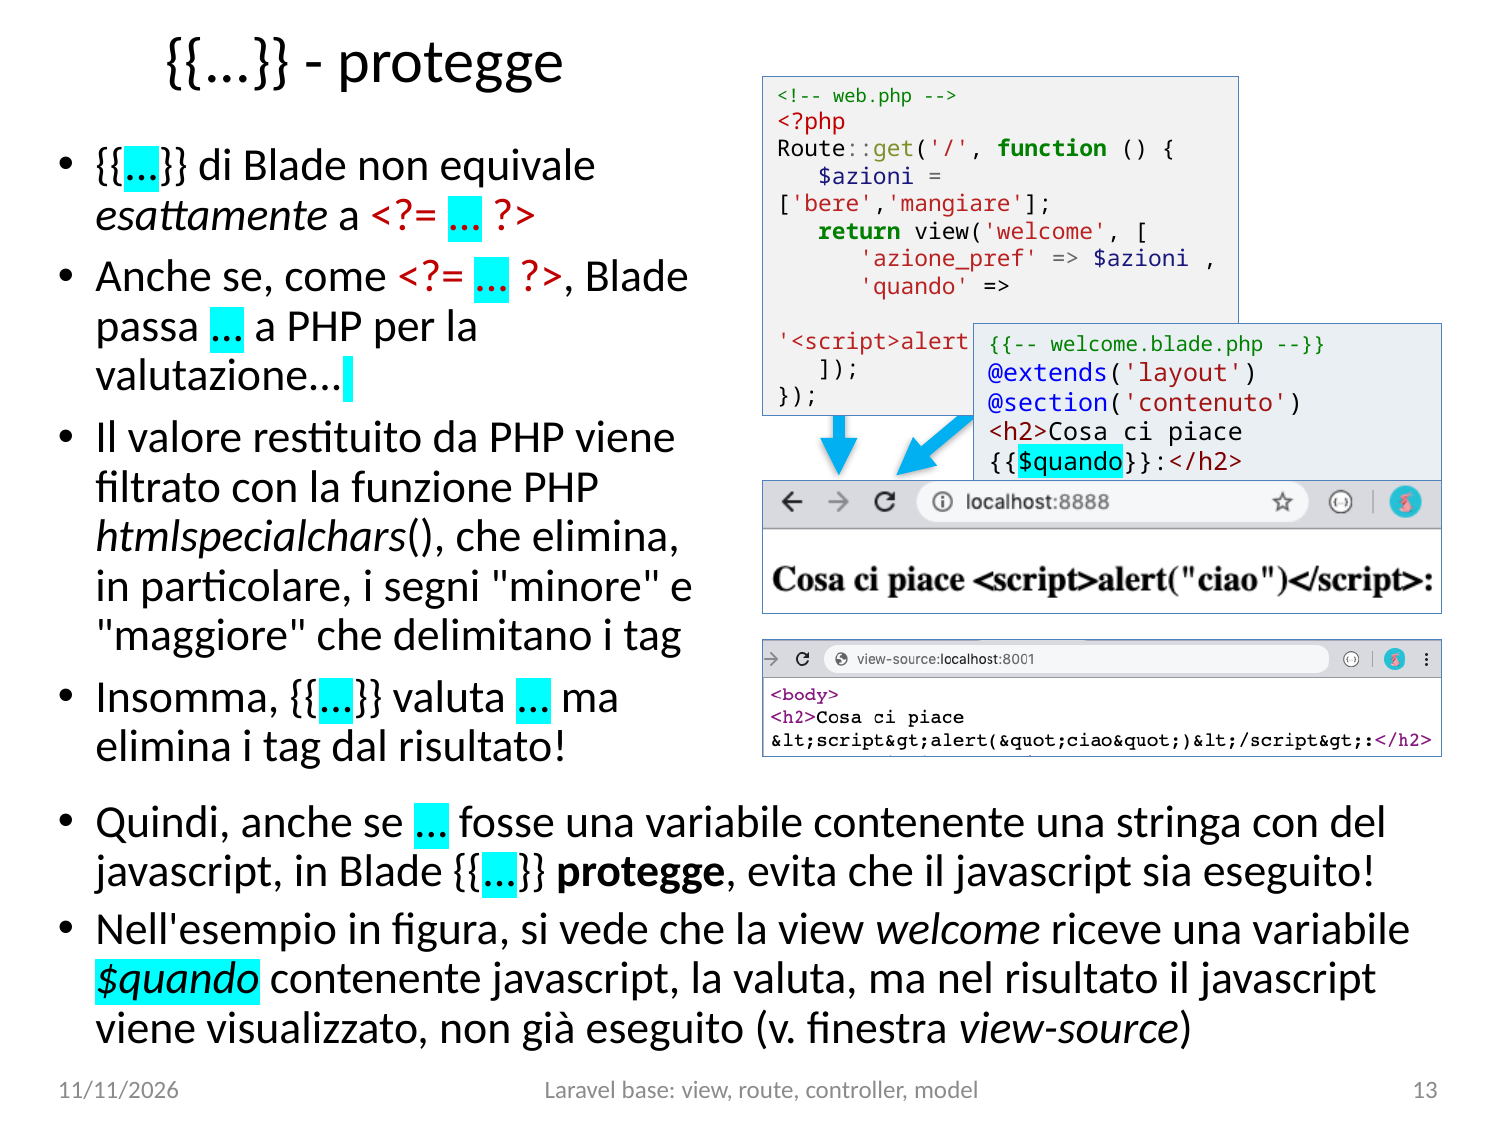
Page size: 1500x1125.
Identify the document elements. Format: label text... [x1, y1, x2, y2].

title {{...}} - protegge [58, 11, 671, 104]
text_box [896, 410, 974, 476]
list {{...}} di Blade non equivale esattamente a <?= ... ?> Anche se, come <?= ... ?>, Blade passa ... a PHP per la valutazione... Il valore restituito da PHP viene filtrato con la funzione PHP htmlspecialchars(), che elimina, in particolare, i segni "minore" e "maggiore" che delimitano i tag Insomma, {{...}} valuta ... ma elimina i tag dal risultato! [42, 133, 738, 775]
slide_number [42, 1067, 393, 1119]
picture [761, 639, 1443, 757]
text_box <!-- web.php --> <?php Route::get('/', function () { $azioni = ['bere','mangiare']; return view('welcome', [ 'azione_pref' => $azioni , 'quando' => '<script>alert("ciao")</script>' ]); }); [762, 76, 1239, 416]
picture [761, 480, 1442, 614]
text_box {{-- welcome.blade.php --}} @extends('layout') @section('contenuto') <h2>Cosa ci piace {{$quando}}:</h2> [973, 323, 1442, 479]
slide_number 13 [1103, 1058, 1453, 1119]
text_box Quindi, anche se ... fosse una variabile contenente una stringa con del javascript, in Blade {{...}} protegge, evita che il javascript sia eseguito! Nell'esempio in figura, si vede che la view welcome riceve una variabile $quando contenente javascript, la valuta, ma nel risultato il javascript viene visualizzato, non già eseguito (v. finestra view-source) [42, 789, 1451, 1067]
footer Laravel base: view, route, controller, model [524, 1067, 1000, 1119]
